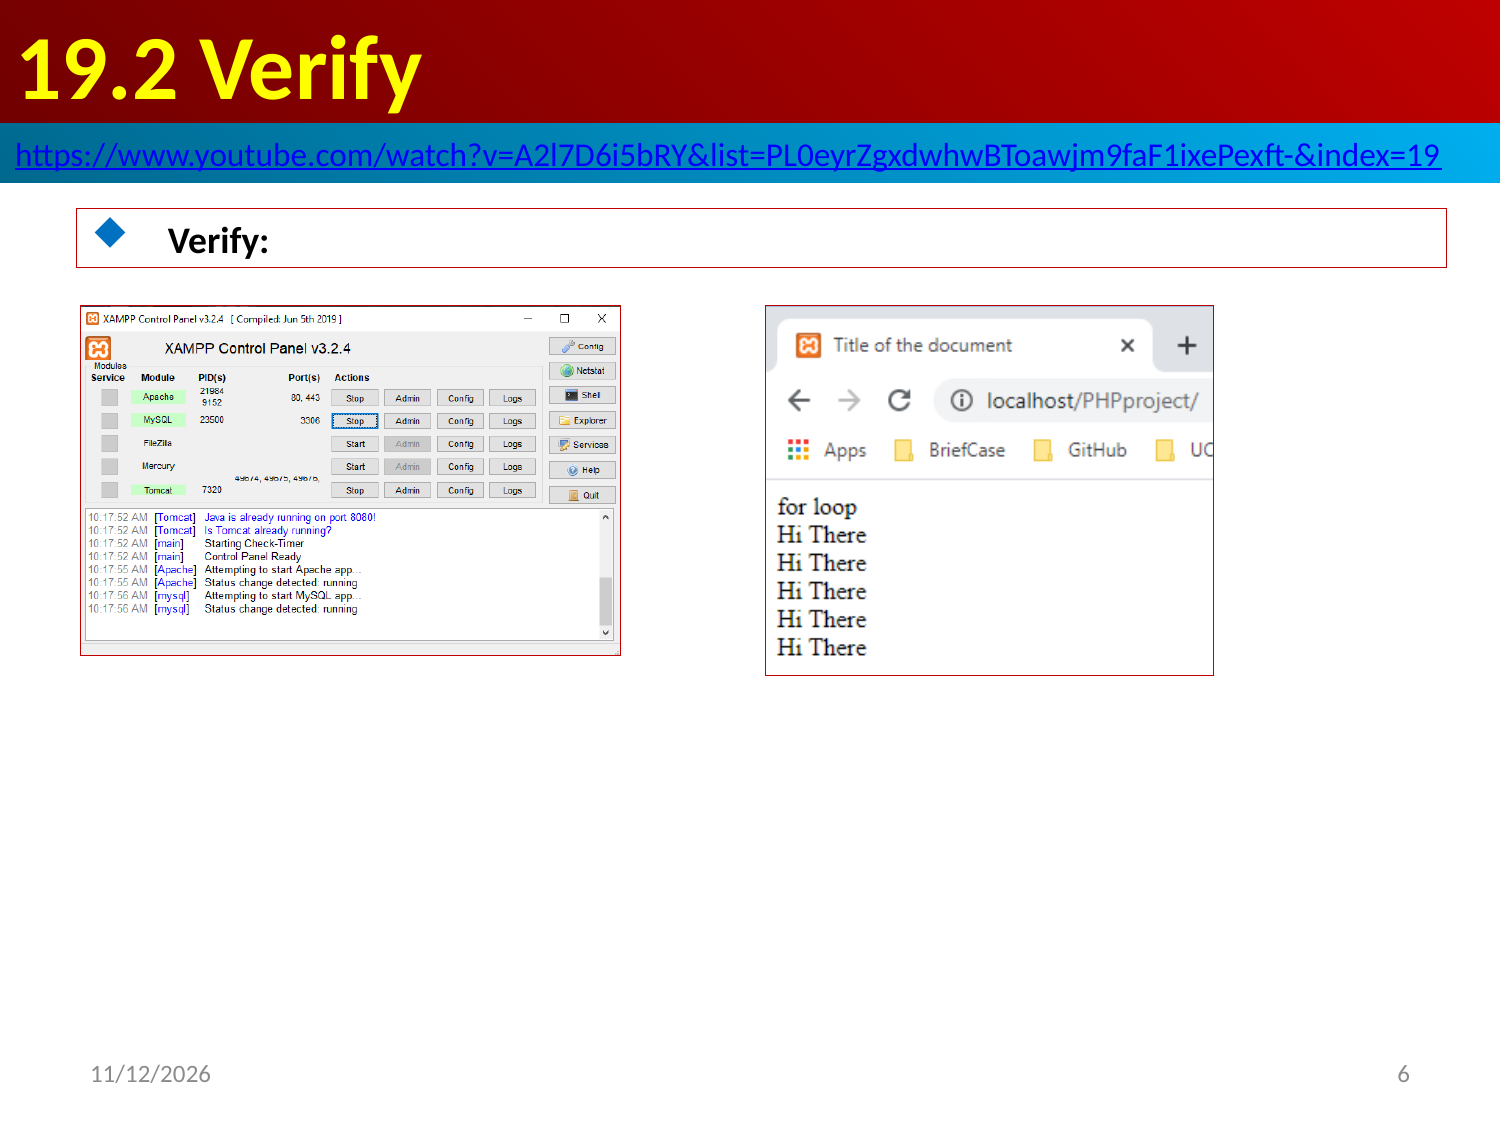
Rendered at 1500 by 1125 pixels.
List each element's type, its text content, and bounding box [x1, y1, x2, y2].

picture [79, 305, 621, 656]
title 19.2 Verify [0, 0, 1500, 123]
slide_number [75, 1042, 425, 1103]
text_box https://www.youtube.com/watch?v=A2l7D6i5bRY&list=PL0eyrZgxdwhwBToawjm9faF1ixePexft-&index=19 [0, 123, 1500, 183]
picture [764, 305, 1214, 677]
subtitle Verify: [76, 208, 1447, 268]
slide_number 6 [1074, 1042, 1425, 1103]
